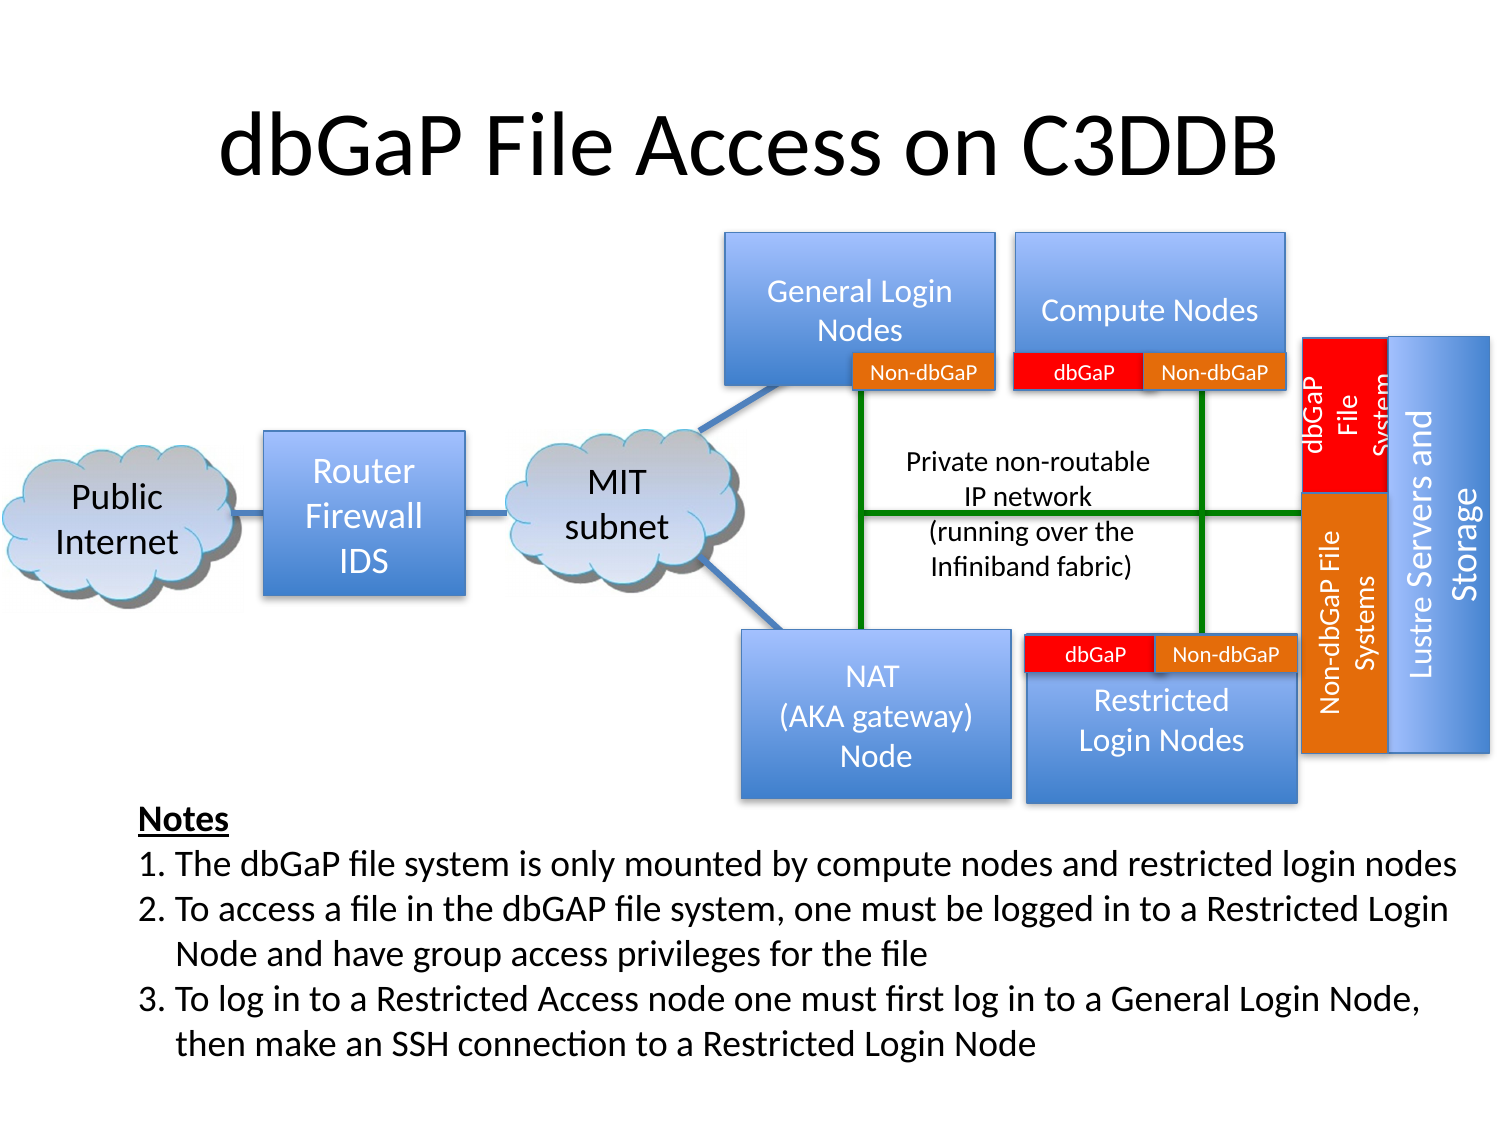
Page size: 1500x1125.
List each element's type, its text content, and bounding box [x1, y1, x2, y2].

title dbGaP File Access on C3DDB [75, 45, 1425, 233]
text_box Non-dbGaP [1143, 352, 1287, 391]
text_box NAT (AKA gateway) Node [741, 629, 1012, 786]
text_box Compute Nodes [1015, 233, 1286, 352]
text_box Private non-routable IP network (running over the Infiniband fabric) [869, 434, 1197, 512]
text_box Restricted Login Nodes [1026, 681, 1298, 786]
text_box dbGaP [1013, 352, 1142, 391]
text_box Lustre Servers and Storage [1388, 336, 1490, 754]
text_box Non-dbGaP File Systems [1301, 492, 1389, 754]
text_box Notes 1. The dbGaP file system is only mounted by compute nodes and restricted login nodes 2. To access a file in the dbGAP file system, one must be logged in to a Restricted Login Node and have group access privileges for the file 3. To log in to a Restricted Access node one must first log in to a General Login Node, then make an SSH connection to a Restricted Login Node [123, 786, 1490, 1072]
text_box dbGaP [1024, 634, 1153, 673]
text_box Private non-routable IP network (running over the Infiniband fabric) [869, 521, 1197, 590]
text_box General Login Nodes [724, 233, 996, 386]
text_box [698, 376, 790, 432]
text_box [2, 445, 244, 614]
text_box Router Firewall IDS [263, 521, 466, 596]
text_box Router Firewall IDS [263, 430, 466, 512]
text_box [505, 429, 747, 598]
text_box Non-dbGaP [852, 352, 996, 391]
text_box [698, 555, 785, 635]
text_box Non-dbGaP [1154, 634, 1298, 673]
text_box dbGaP File System [1302, 337, 1385, 491]
